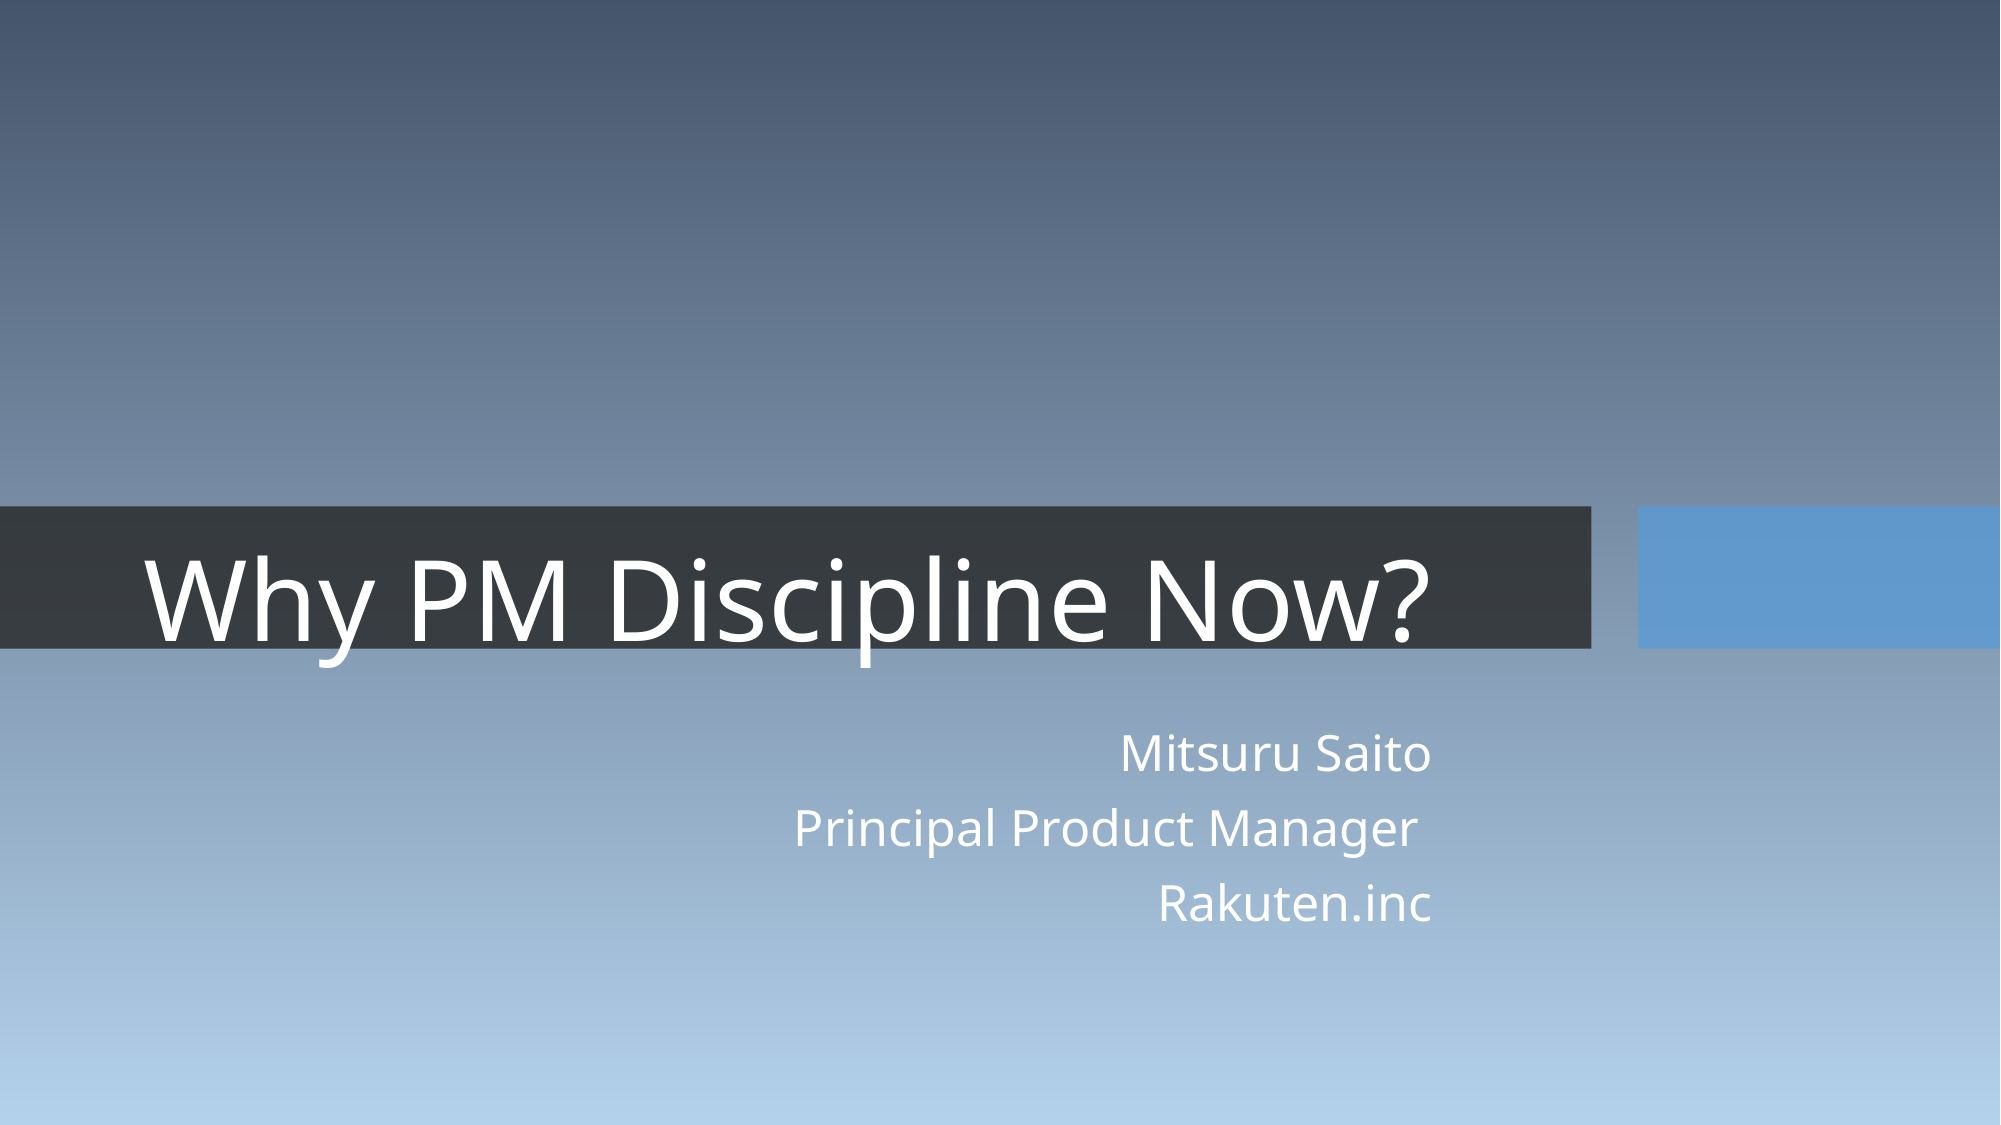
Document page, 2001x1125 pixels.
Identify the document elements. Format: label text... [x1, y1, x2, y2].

text_box [1637, 505, 2000, 650]
text_box Mitsuru Saito Principal Product Manager Rakuten.inc [111, 720, 1448, 905]
text_box [1448, 505, 1592, 650]
text_box [0, 505, 111, 650]
text_box Why PM Discipline Now? [111, 448, 1448, 674]
